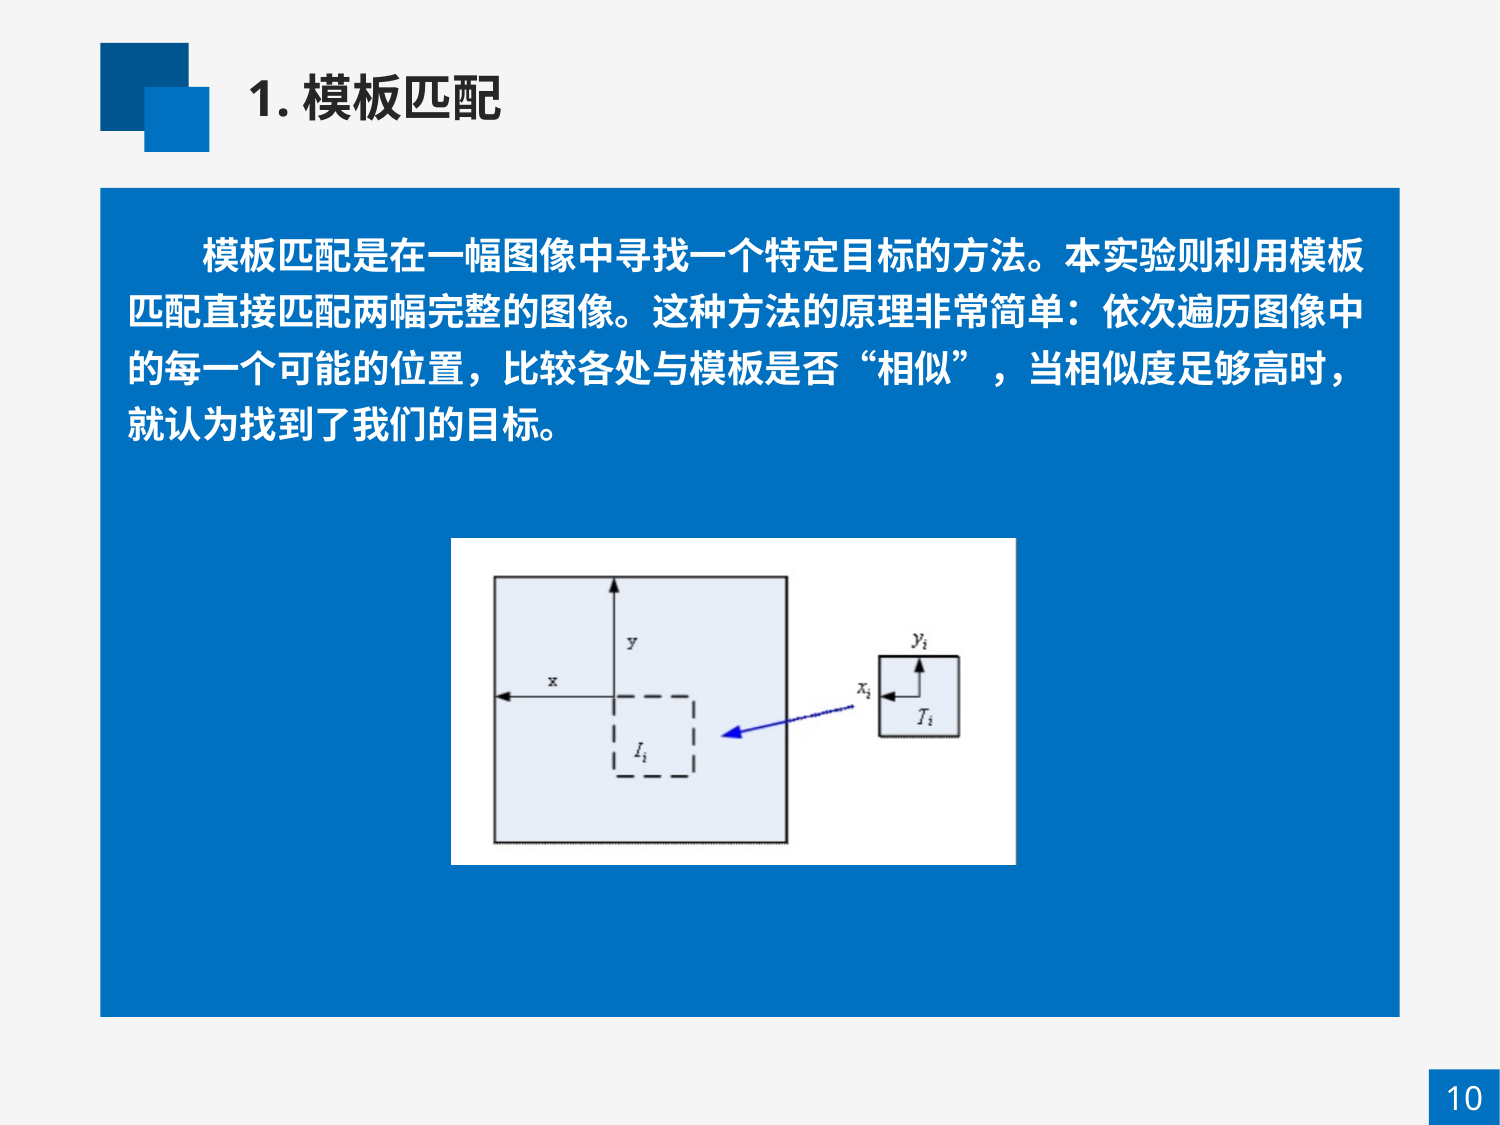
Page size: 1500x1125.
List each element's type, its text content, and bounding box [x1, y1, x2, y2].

text_box [99, 187, 1401, 1018]
picture [451, 538, 1017, 865]
text_box 1.模板匹配 [232, 59, 1400, 135]
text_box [100, 42, 210, 152]
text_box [1411, 1069, 1500, 1125]
text_box 模板匹配是在一幅图像中寻找一个特定目标的方法。本实验则利用模板匹配直接匹配两幅完整的图像。这种方法的原理非常简单：依次遍历图像中的每一个可能的位置，比较各处与模板是否“相似”，当相似度足够高时，就认为找到了我们的目标。 [112, 213, 1412, 454]
